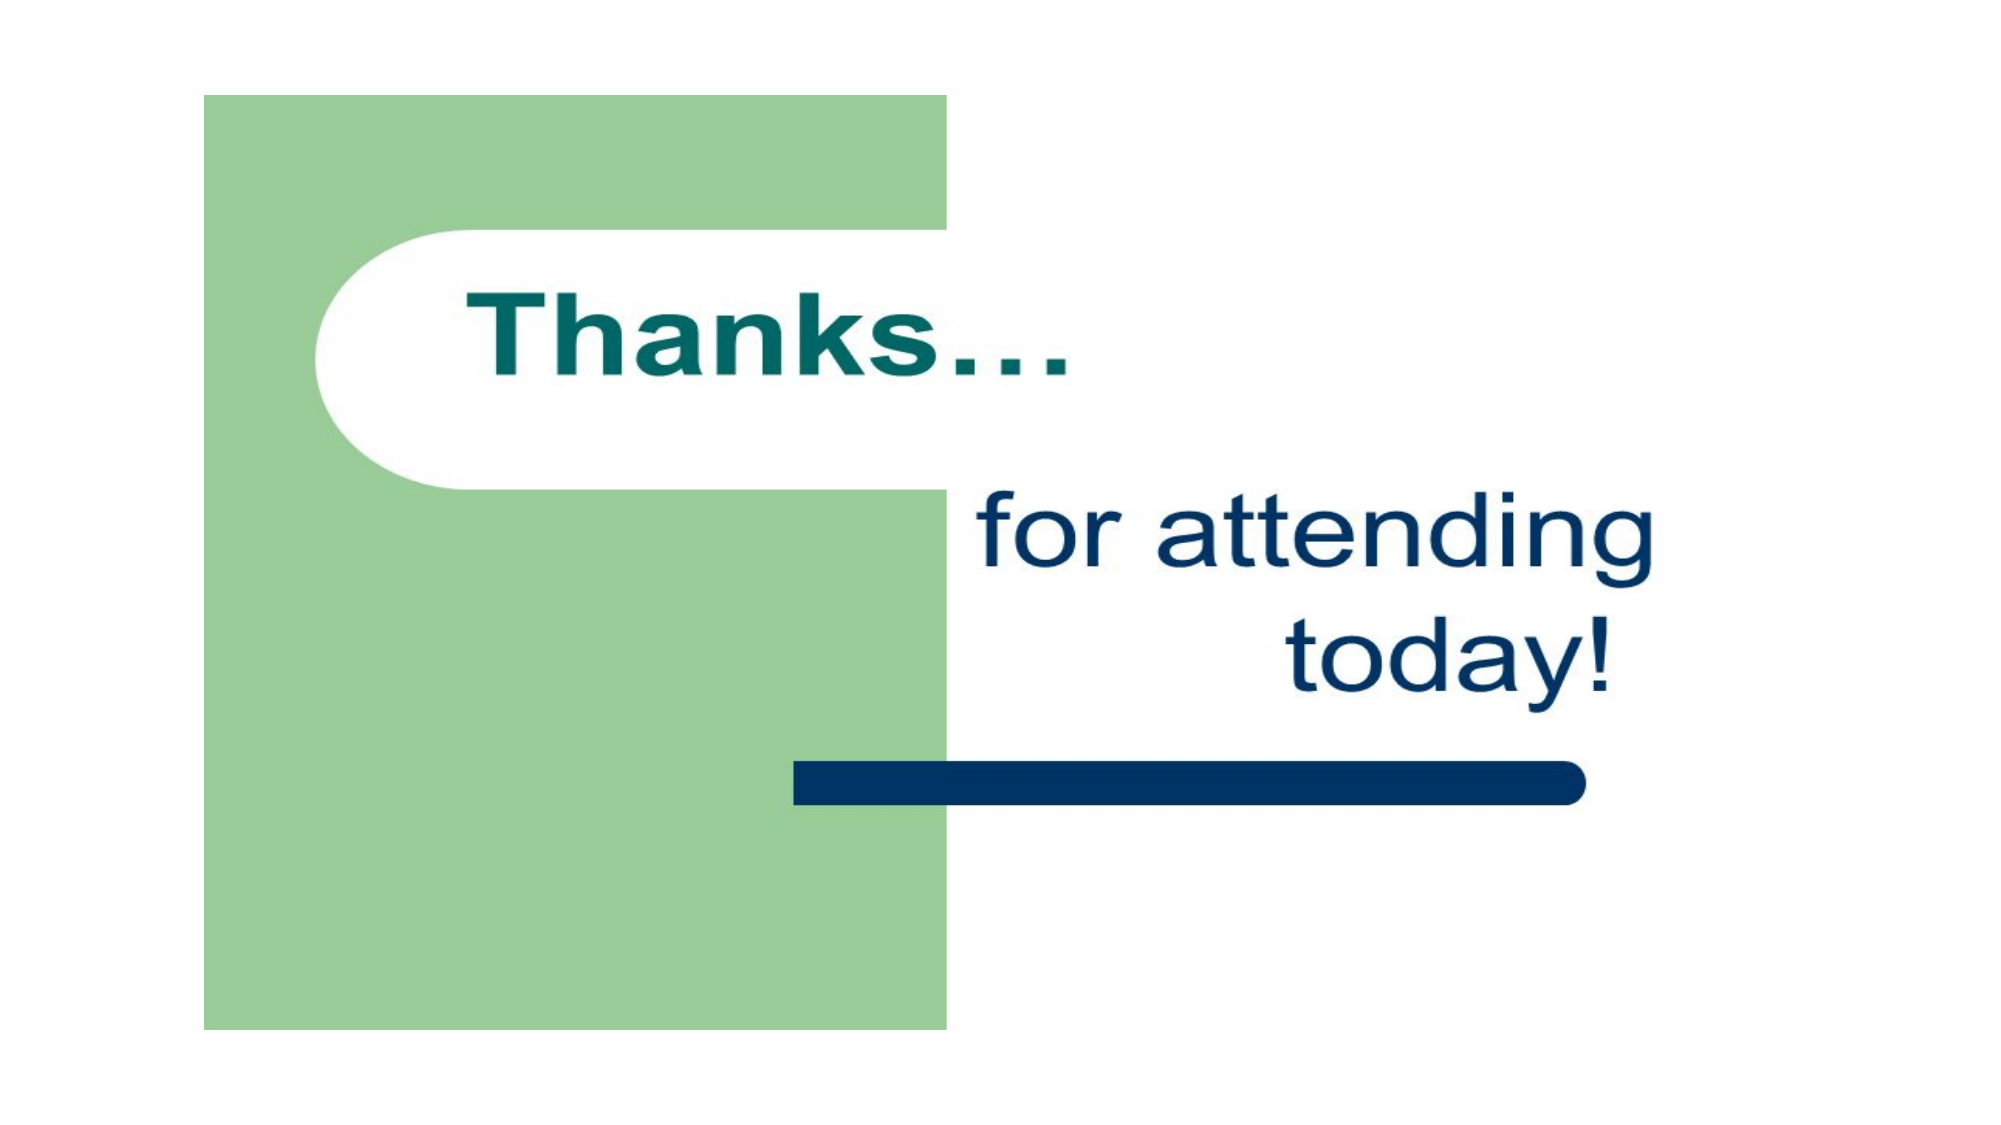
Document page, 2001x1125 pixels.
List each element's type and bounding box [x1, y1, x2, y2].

picture [204, 95, 1690, 1030]
